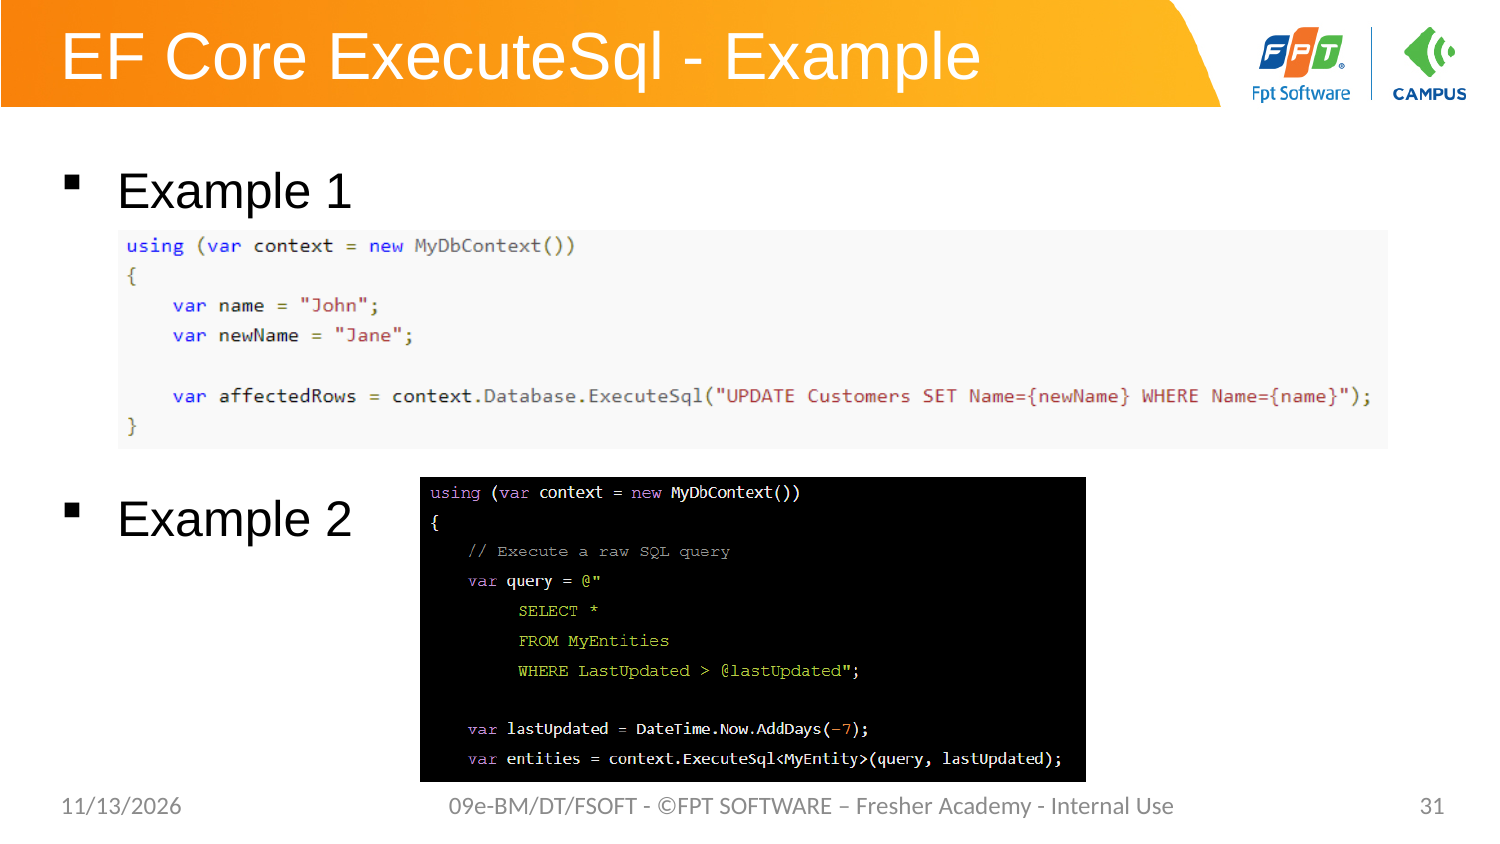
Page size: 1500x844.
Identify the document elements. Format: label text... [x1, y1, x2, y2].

footer 09e-BM/DT/FSOFT - ©FPT SOFTWARE – Fresher Academy - Internal Use [289, 782, 1335, 827]
slide_number 31 [1350, 782, 1461, 827]
list Example 1 Example 2 [45, 139, 1461, 754]
title EF Core ExecuteSql - Example [45, 0, 1176, 106]
picture [1, 0, 1499, 844]
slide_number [45, 782, 270, 827]
